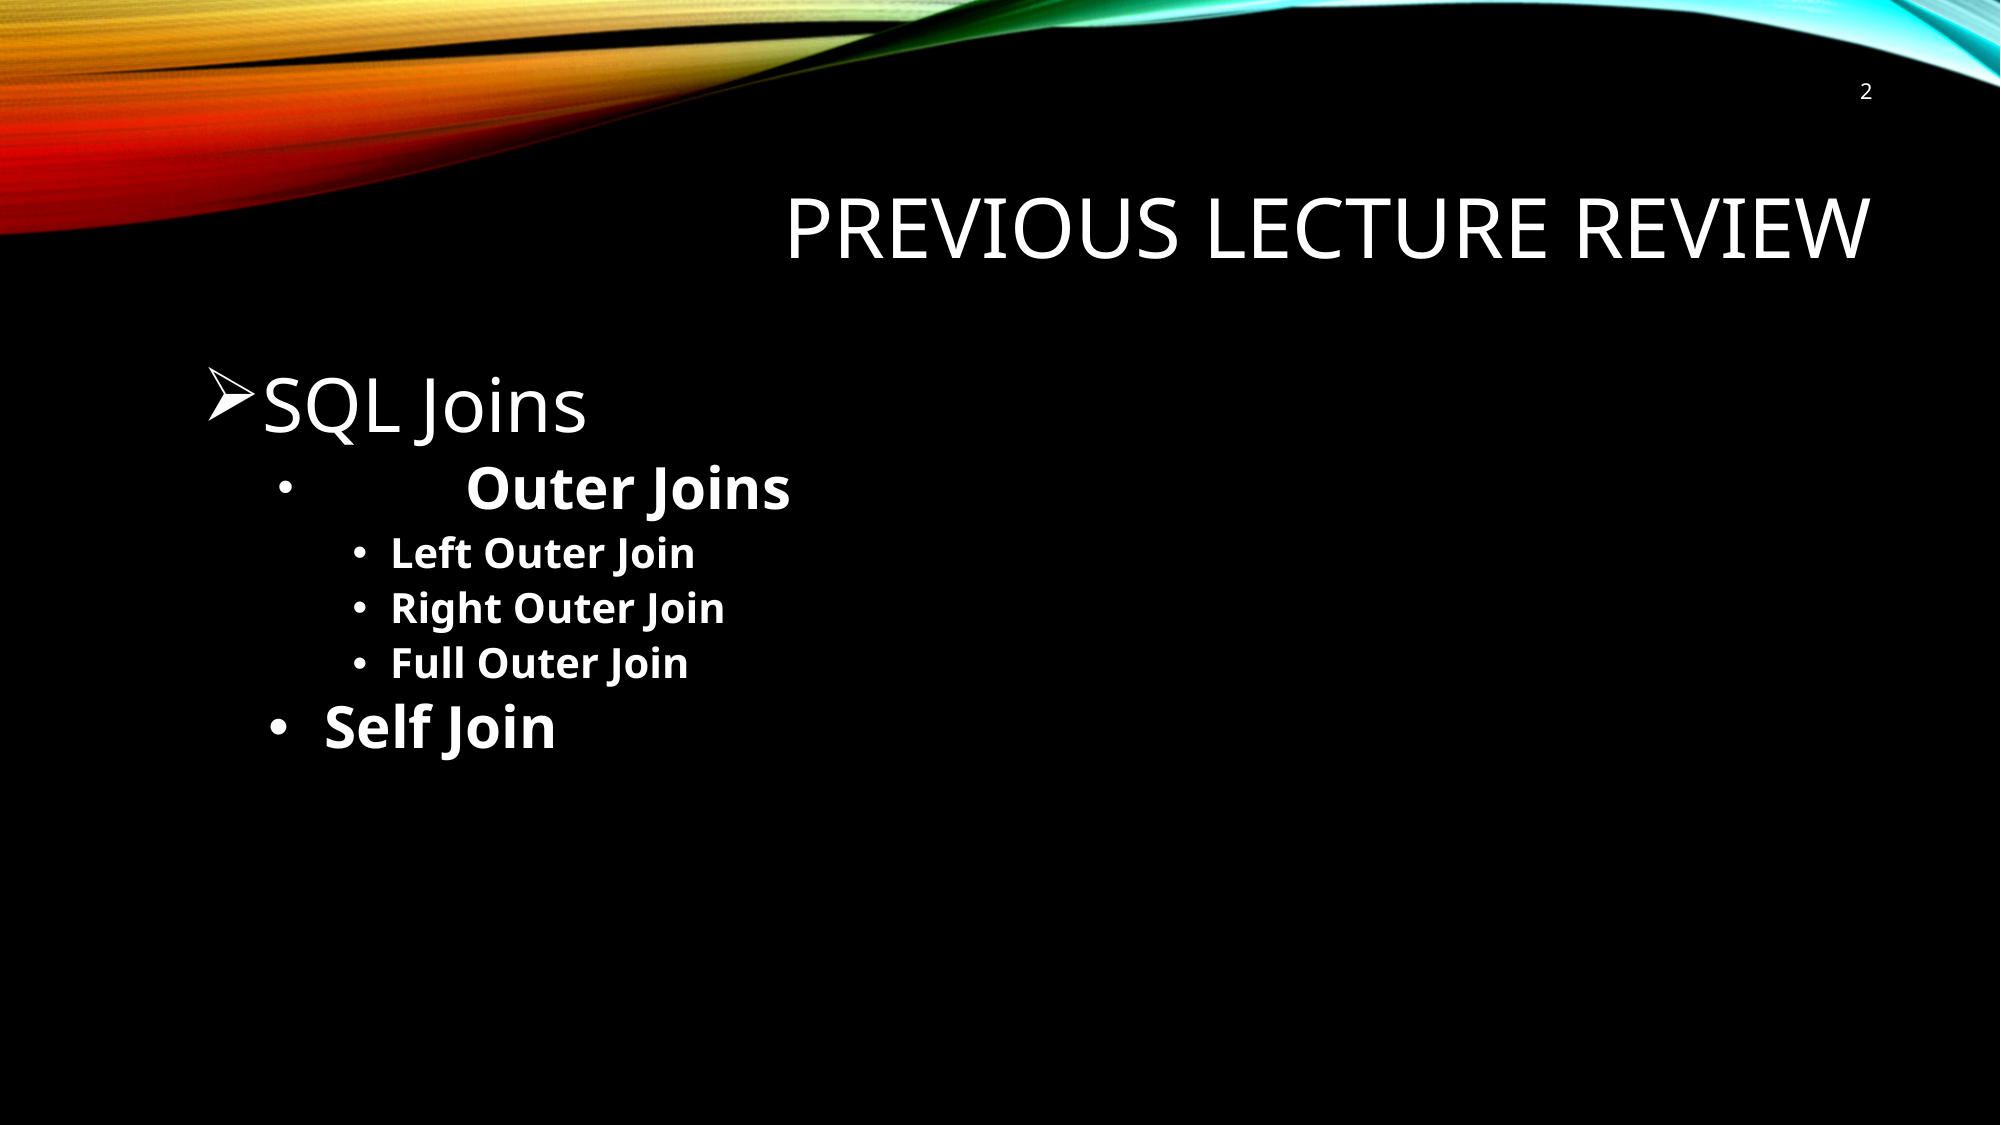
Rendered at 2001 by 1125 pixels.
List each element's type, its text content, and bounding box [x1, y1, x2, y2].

slide_number 2 [1437, 62, 1888, 123]
title Previous Lecture Review [474, 125, 1888, 338]
list SQL Joins Outer Joins Left Outer Join Right Outer Join Full Outer Join Self Join [112, 360, 1888, 1021]
picture [0, 0, 2000, 237]
